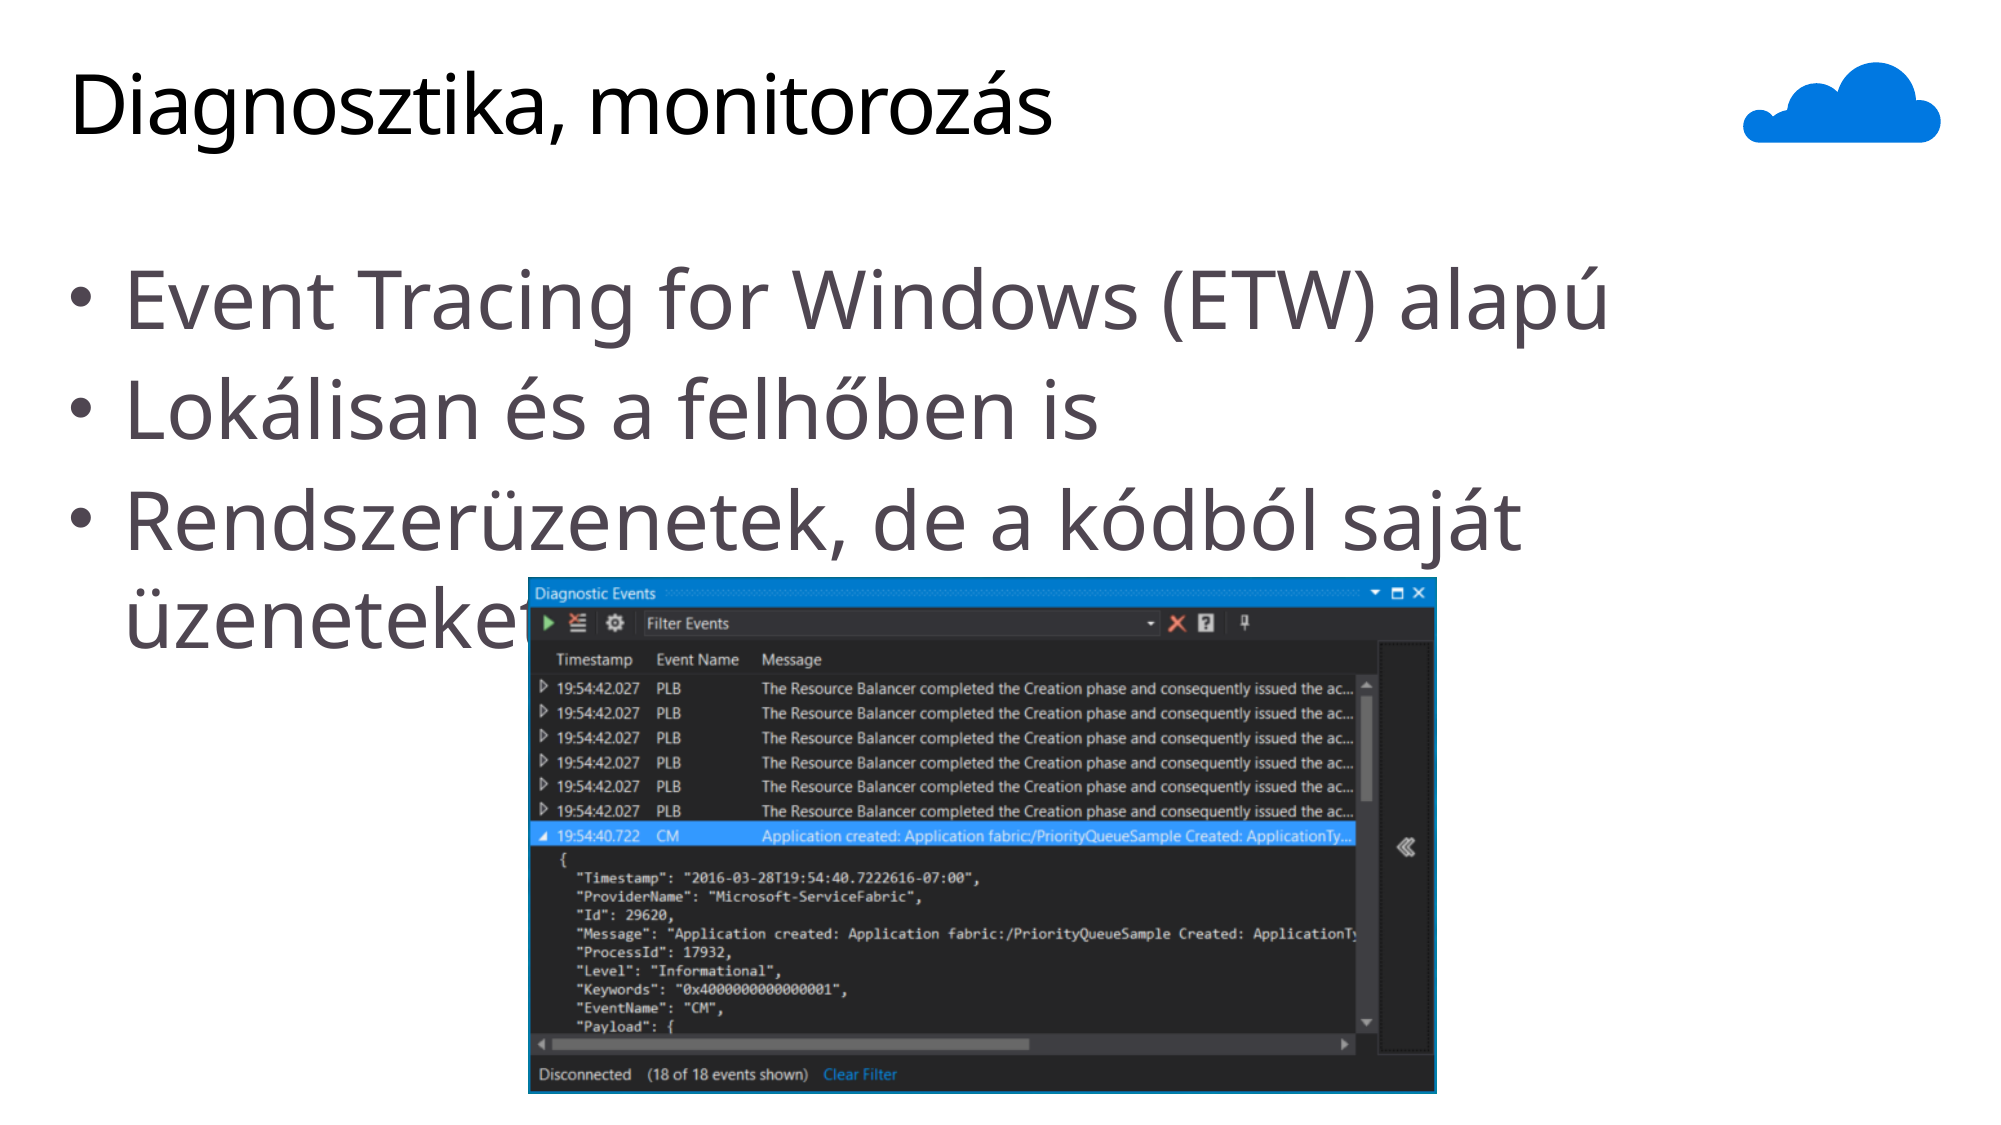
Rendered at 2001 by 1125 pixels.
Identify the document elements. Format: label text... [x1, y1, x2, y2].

list Event Tracing for Windows (ETW) alapú Lokálisan és a felhőben is Rendszerüzenetek, de a kódból saját üzeneteket is küldhetünk [44, 232, 1957, 1098]
picture [531, 580, 1434, 1091]
title Diagnosztika, monitorozás [44, 47, 1957, 196]
